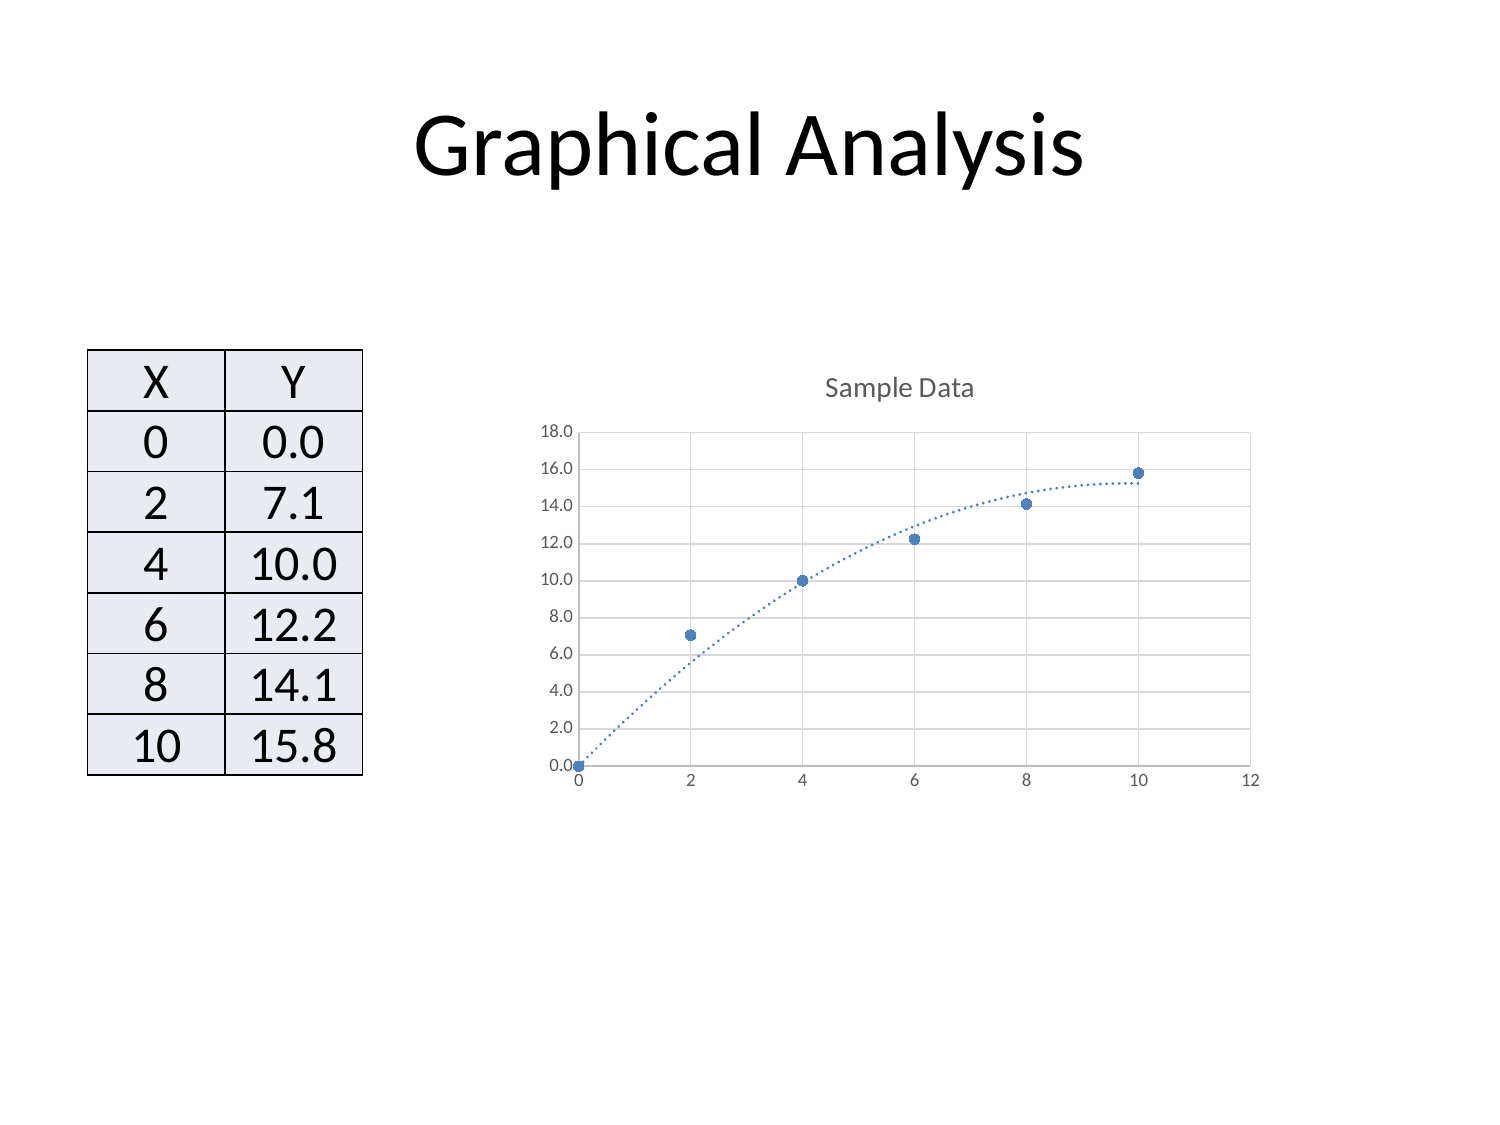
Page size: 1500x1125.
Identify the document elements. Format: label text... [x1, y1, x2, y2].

table_cell 12.2 [226, 594, 362, 653]
table_cell 4 [88, 533, 224, 592]
table_cell 0.0 [226, 412, 362, 471]
table_cell 2 [88, 472, 224, 531]
table_cell 0 [88, 412, 224, 471]
table_cell 15.8 [226, 715, 362, 774]
table_header X [88, 351, 224, 410]
title Graphical Analysis [75, 45, 1425, 233]
table_cell 6 [88, 594, 224, 653]
table_header Y [226, 351, 362, 410]
table_cell 7.1 [226, 472, 362, 531]
table_cell 10.0 [226, 533, 362, 592]
table_cell 14.1 [226, 654, 362, 713]
table_cell 10 [88, 715, 224, 774]
chart [524, 349, 1276, 801]
table_cell 8 [88, 654, 224, 713]
